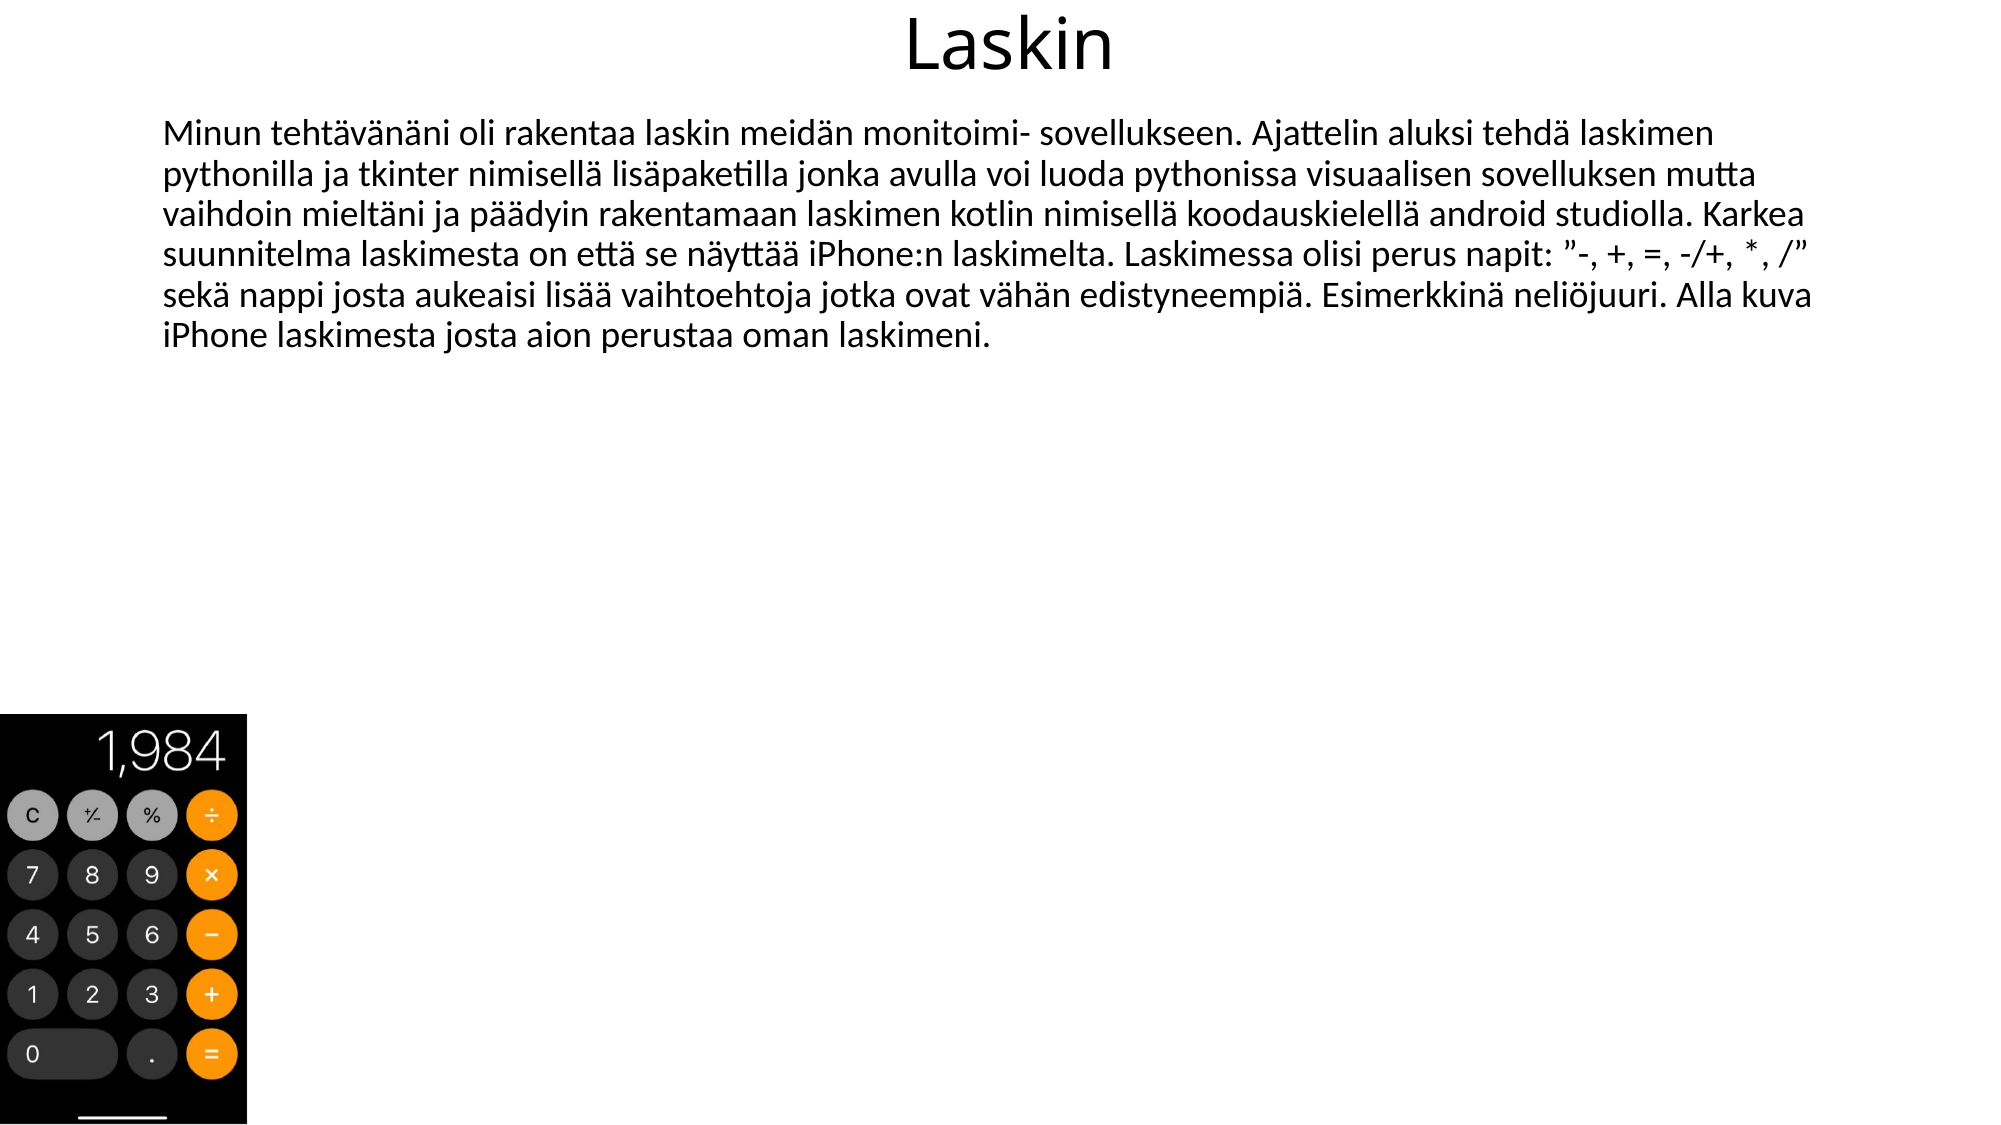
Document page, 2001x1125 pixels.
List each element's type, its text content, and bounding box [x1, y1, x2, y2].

list Minun tehtävänäni oli rakentaa laskin meidän monitoimi- sovellukseen. Ajattelin aluksi tehdä laskimen pythonilla ja tkinter nimisellä lisäpaketilla jonka avulla voi luoda pythonissa visuaalisen sovelluksen mutta vaihdoin mieltäni ja päädyin rakentamaan laskimen kotlin nimisellä koodauskielellä android studiolla. Karkea suunnitelma laskimesta on että se näyttää iPhone:n laskimelta. Laskimessa olisi perus napit: ”-, +, =, -/+, *, /” sekä nappi josta aukeaisi lisää vaihtoehtoja jotka ovat vähän edistyneempiä. Esimerkkinä neliöjuuri. Alla kuva iPhone laskimesta josta aion perustaa oman laskimeni. [147, 105, 1873, 1125]
picture [0, 714, 249, 1125]
title Laskin [147, 0, 1873, 93]
